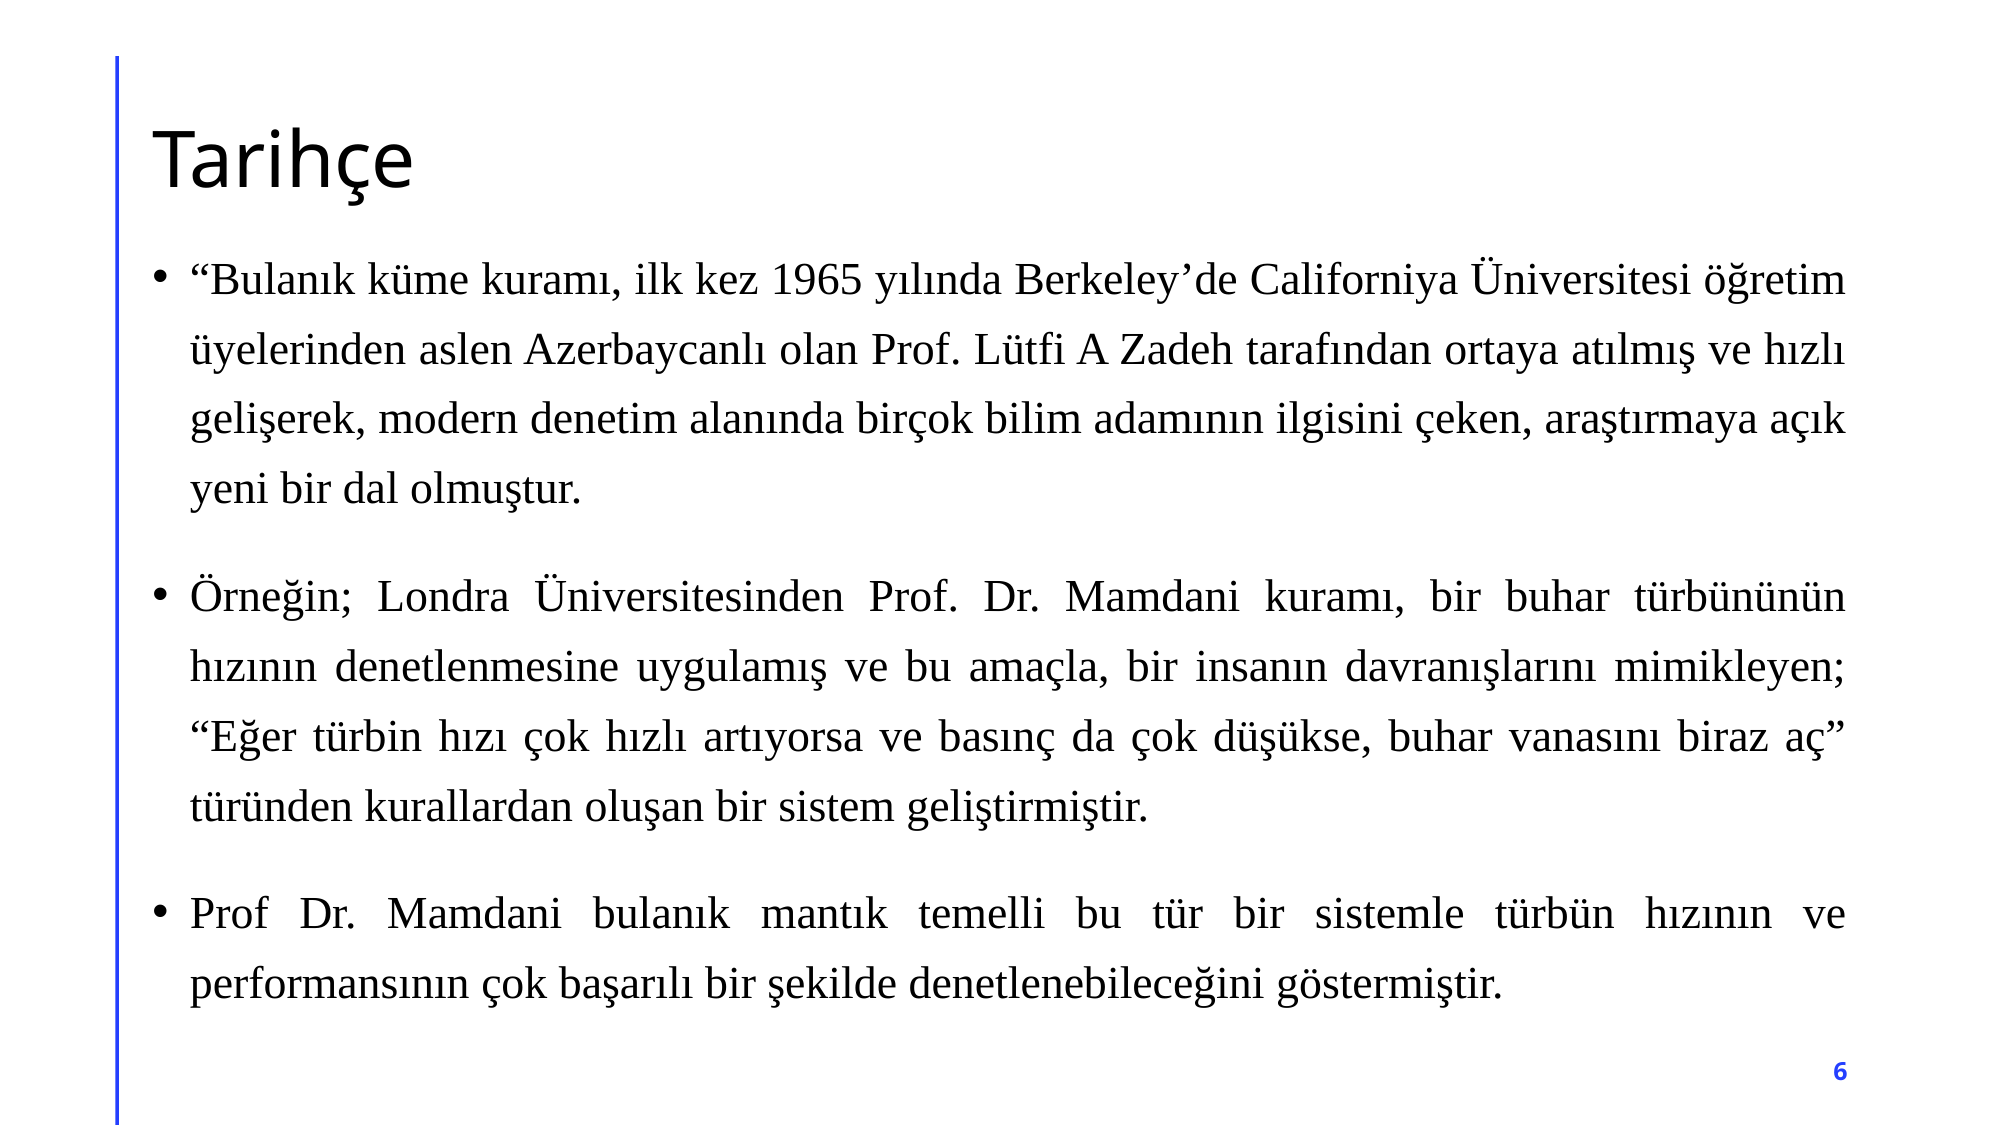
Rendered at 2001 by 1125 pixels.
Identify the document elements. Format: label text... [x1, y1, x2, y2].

list “Bulanık küme kuramı, ilk kez 1965 yılında Berkeley’de Californiya Üniversitesi öğretim üyelerinden aslen Azerbaycanlı olan Prof. Lütfi A Zadeh tarafından ortaya atılmış ve hızlı gelişerek, modern denetim alanında birçok bilim adamının ilgisini çeken, araştırmaya açık yeni bir dal olmuştur. Örneğin; Londra Üniversitesinden Prof. Dr. Mamdani kuramı, bir buhar türbününün hızının denetlenmesine uygulamış ve bu amaçla, bir insanın davranışlarını mimikleyen; “Eğer türbin hızı çok hızlı artıyorsa ve basınç da çok düşükse, buhar vanasını biraz aç” türünden kurallardan oluşan bir sistem geliştirmiştir. Prof Dr. Mamdani bulanık mantık temelli bu tür bir sistemle türbün hızının ve performansının çok başarılı bir şekilde denetlenebileceğini göstermiştir. [137, 225, 1863, 1069]
slide_number 6 [1412, 1069, 1863, 1103]
title Tarihçe [137, 111, 1863, 212]
